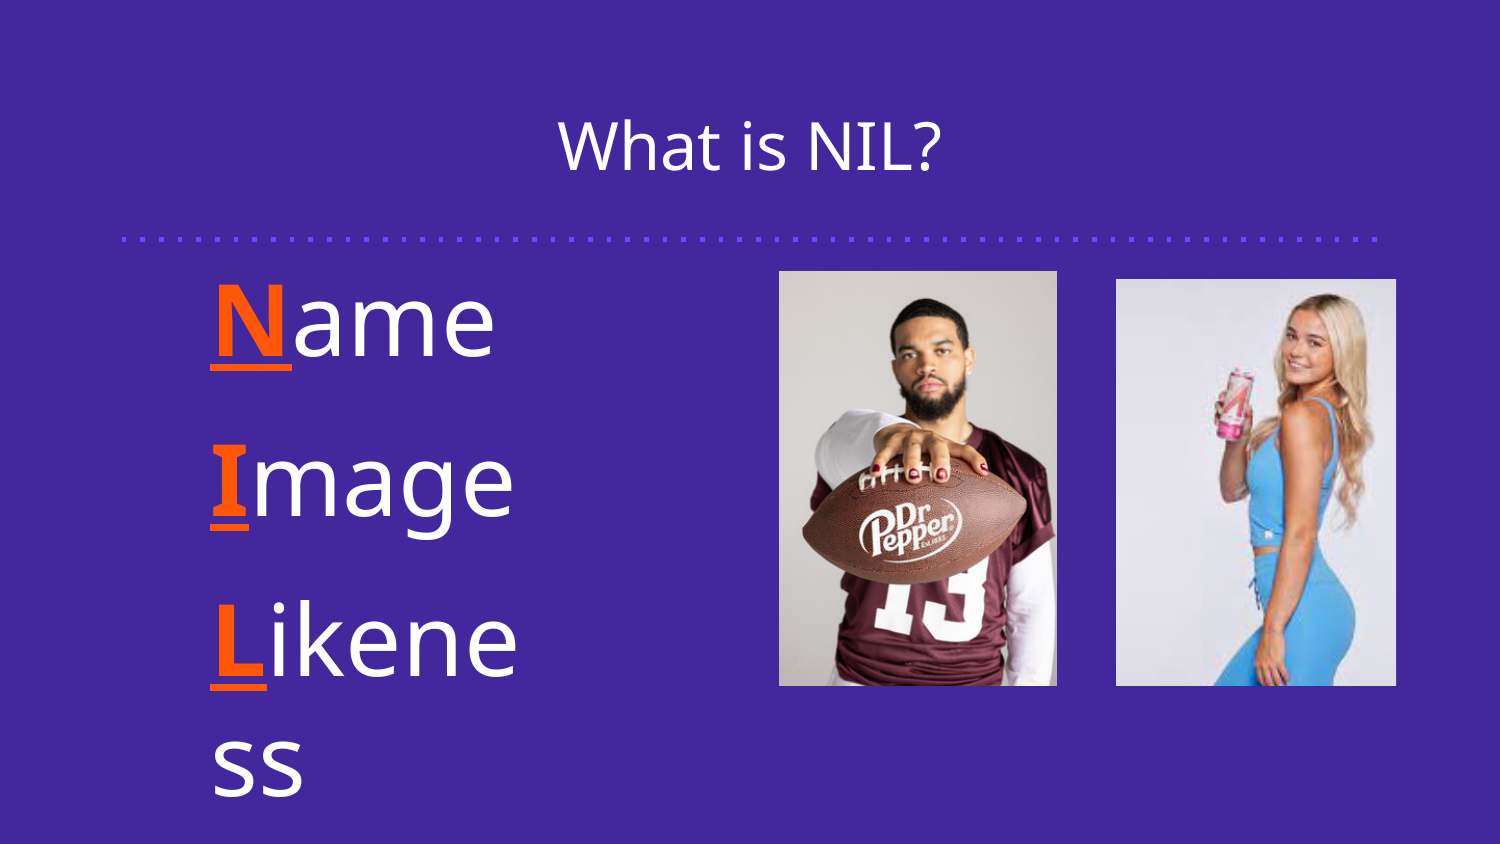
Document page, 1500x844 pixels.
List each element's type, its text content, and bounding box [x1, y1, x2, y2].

text_box Name Image Likeness [195, 241, 579, 717]
picture [1109, 271, 1397, 686]
title What is NIL? [118, 88, 1382, 183]
picture [779, 271, 1057, 686]
